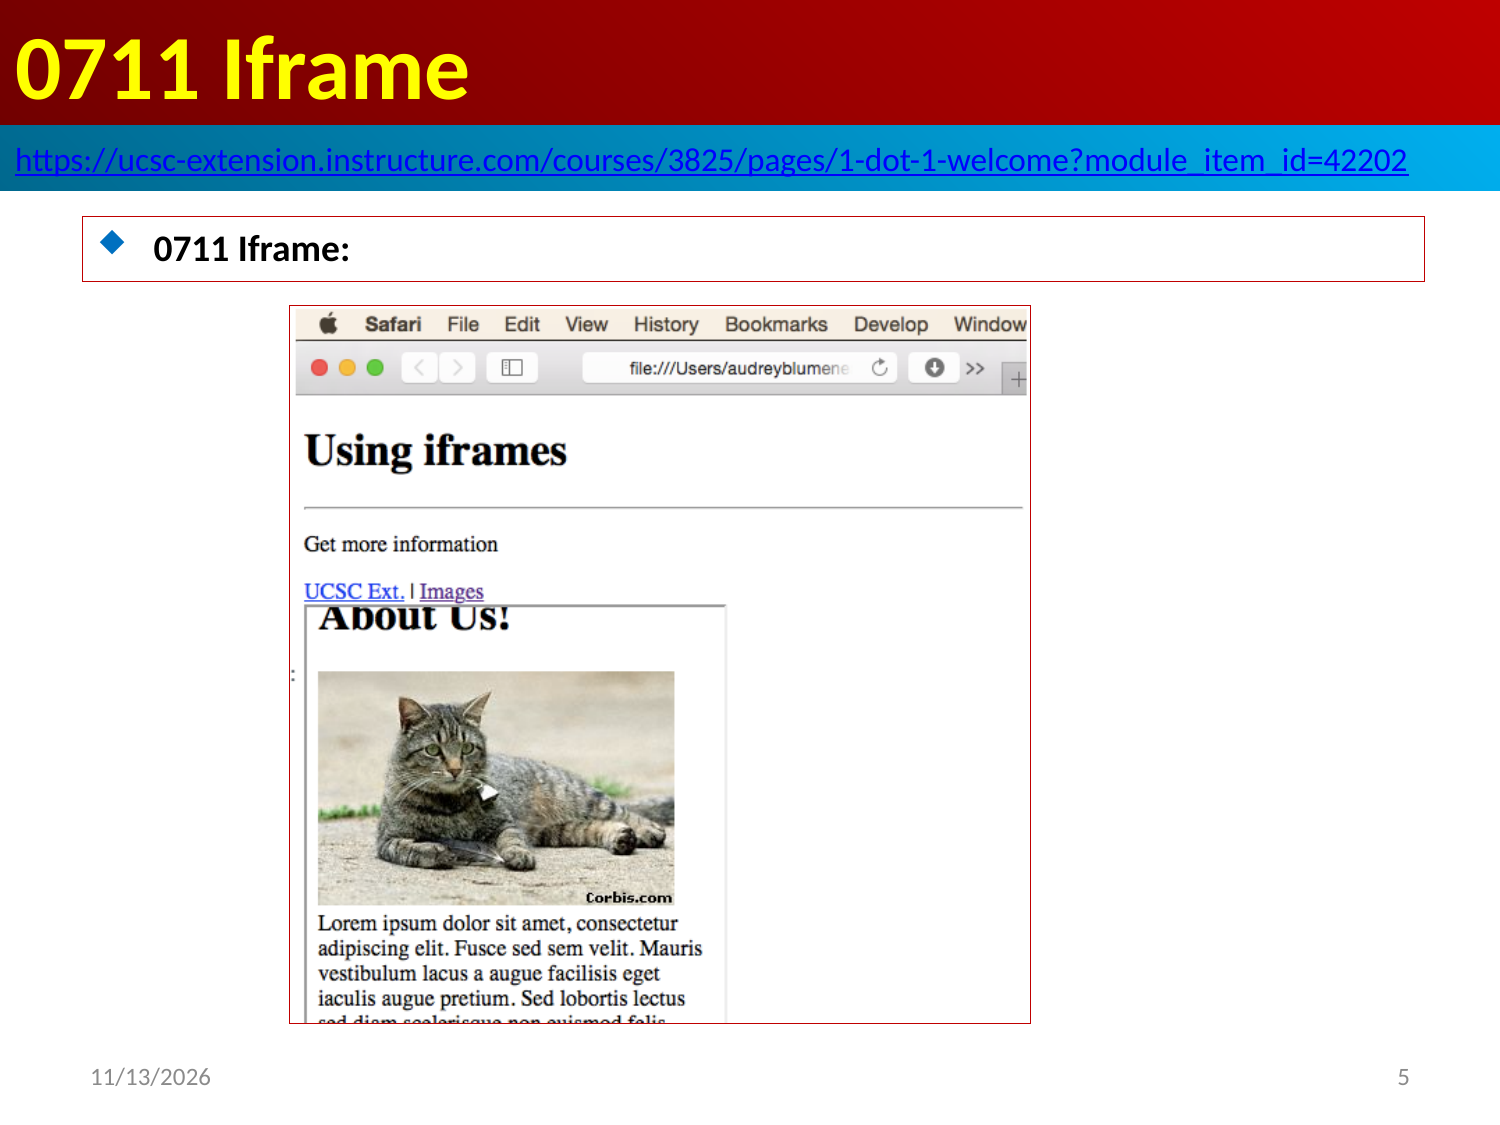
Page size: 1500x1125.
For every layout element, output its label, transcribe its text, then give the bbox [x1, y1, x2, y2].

title 0711 Iframe [0, 0, 1500, 125]
subtitle 0711 Iframe: [82, 216, 1425, 282]
picture [288, 305, 1031, 1024]
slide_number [75, 1042, 425, 1109]
text_box https://ucsc-extension.instructure.com/courses/3825/pages/1-dot-1-welcome?module_item_id=42202 [0, 125, 1500, 191]
text_box [119, 52, 183, 109]
slide_number 5 [1074, 1042, 1425, 1109]
